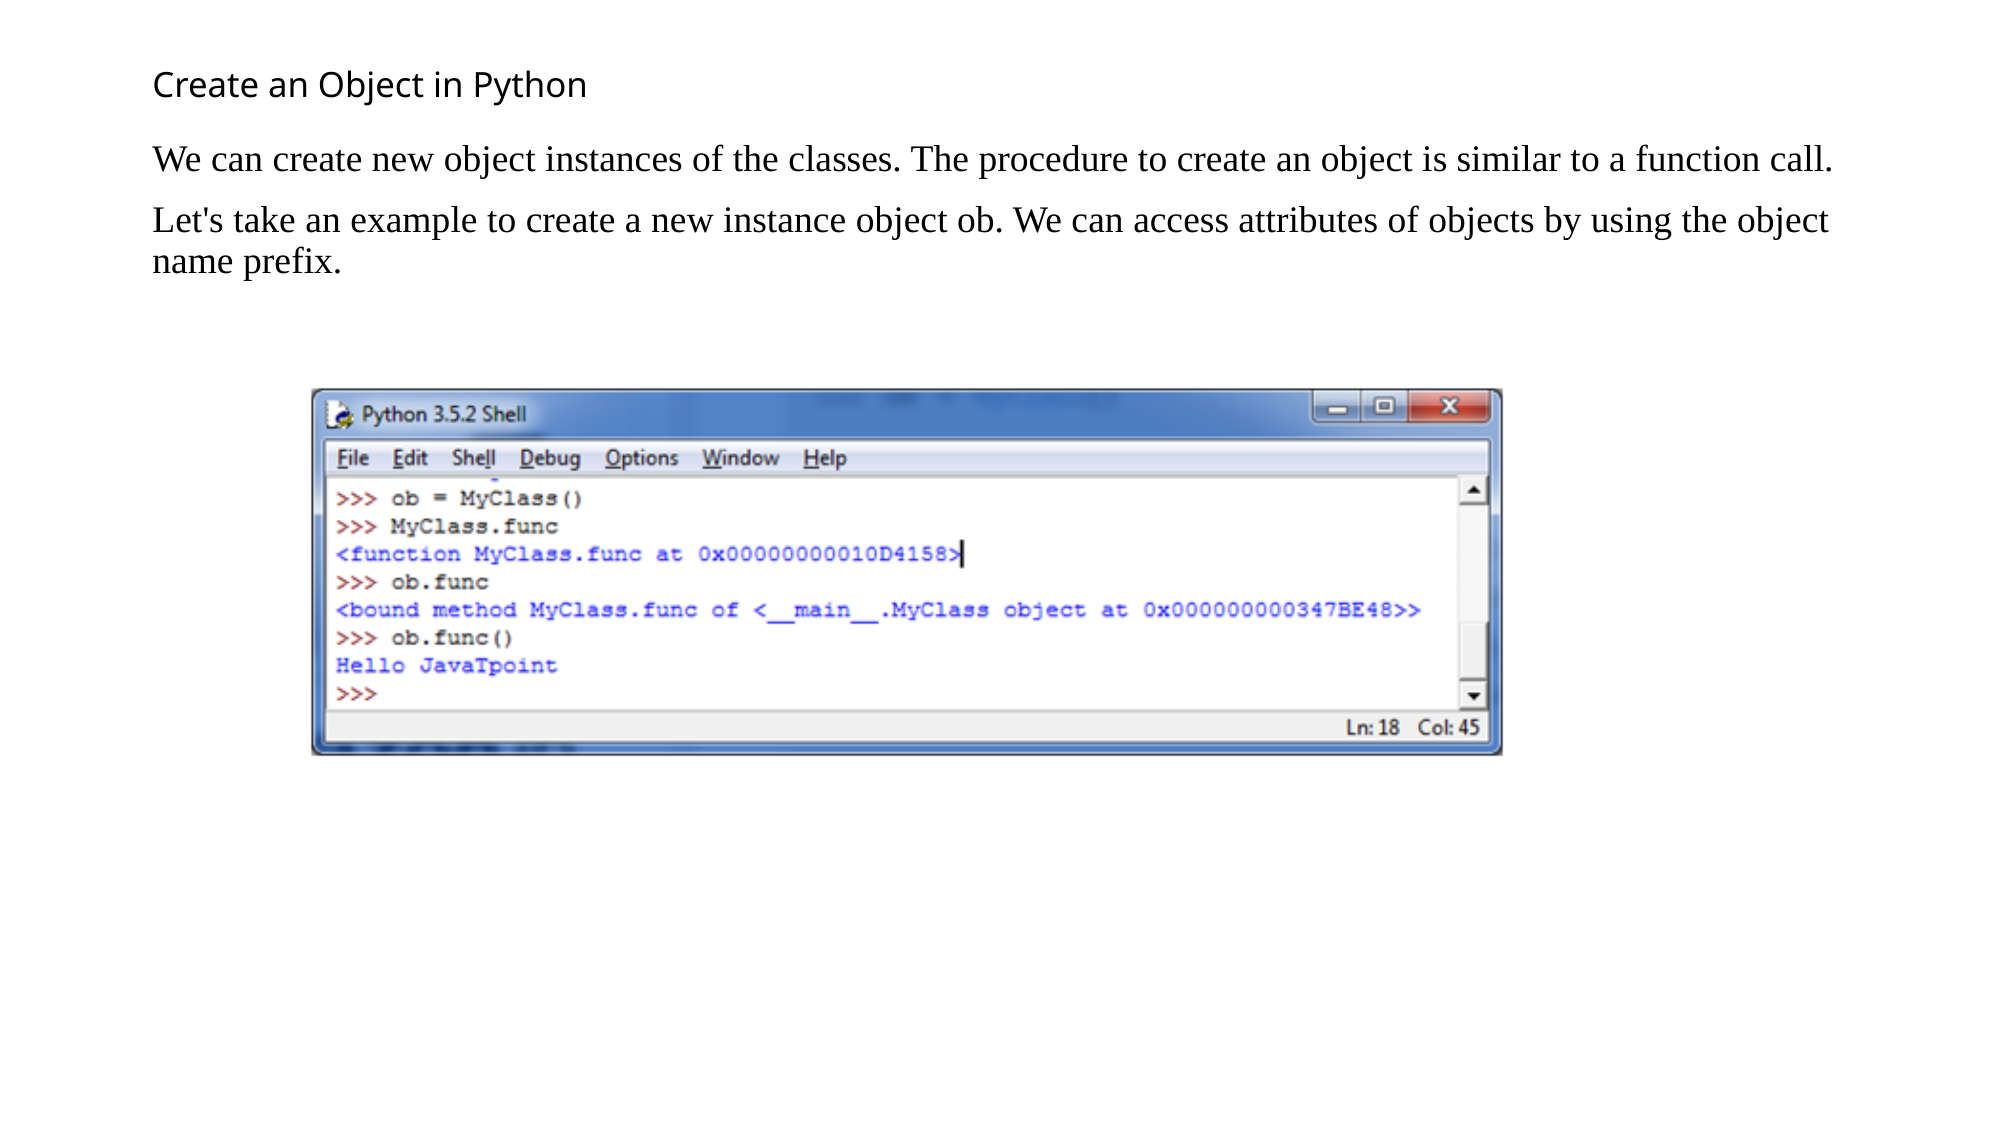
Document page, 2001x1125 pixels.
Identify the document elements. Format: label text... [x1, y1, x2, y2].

title Create an Object in Python [137, 59, 1863, 131]
list We can create new object instances of the classes. The procedure to create an object is similar to a function call. Let's take an example to create a new instance object ob. We can access attributes of objects by using the object name prefix. [137, 131, 1863, 1014]
picture [308, 385, 1507, 760]
